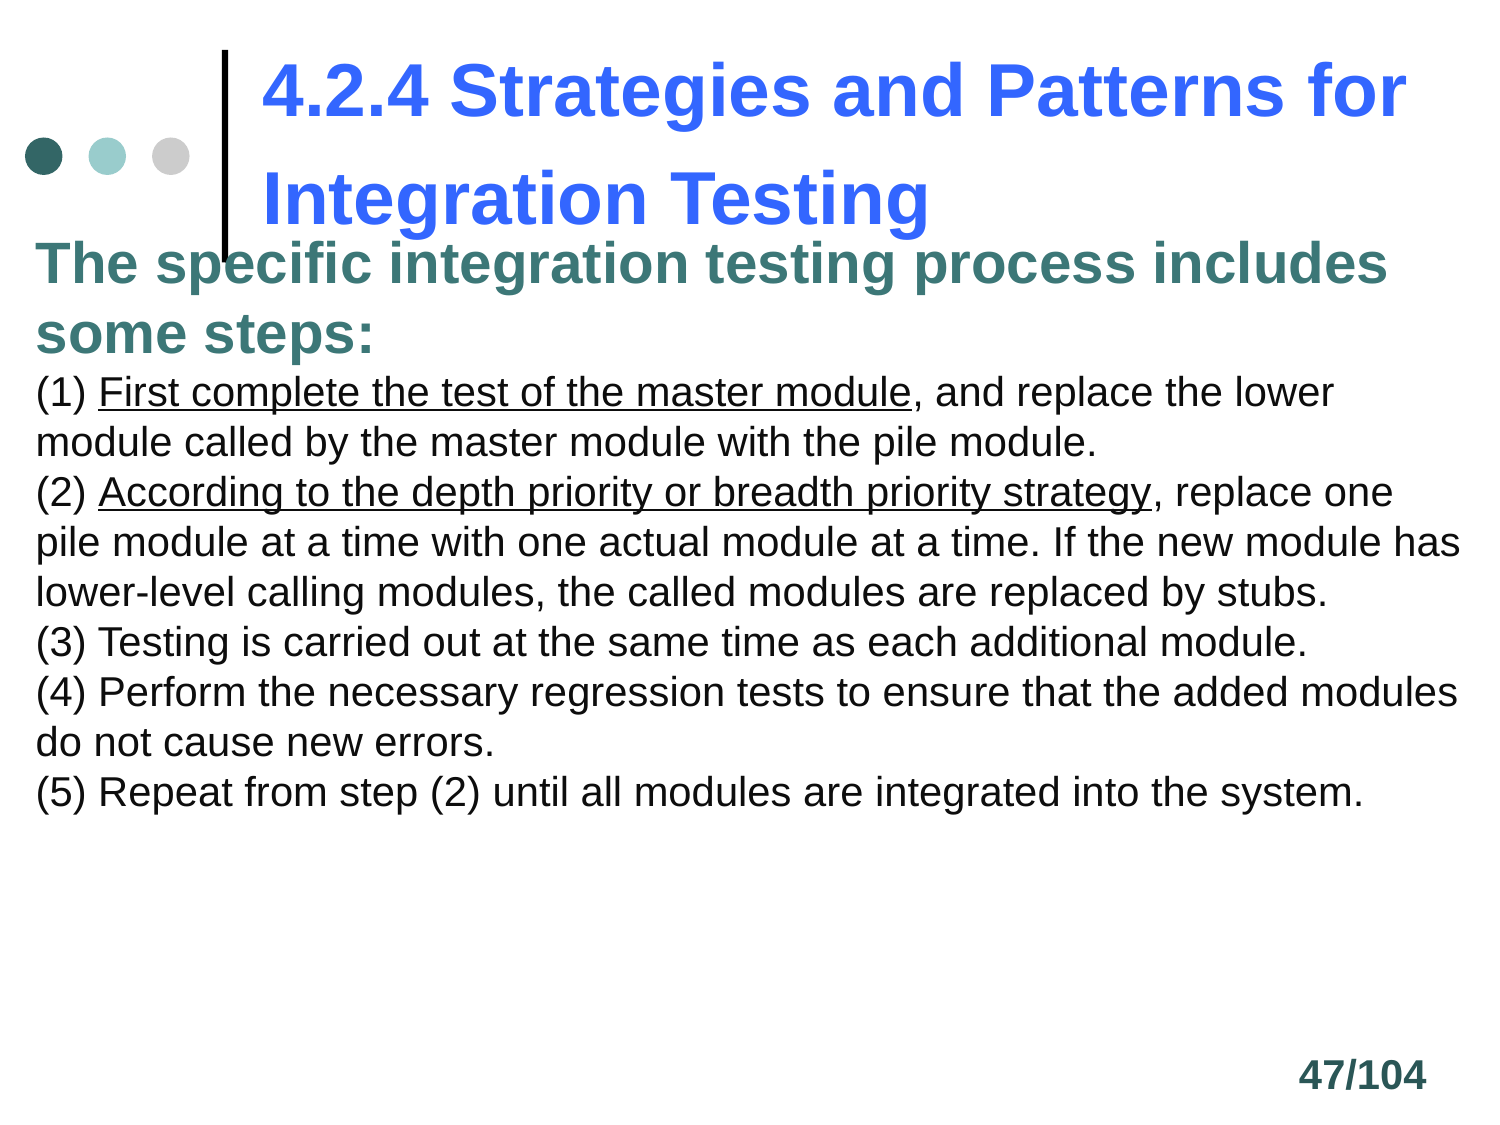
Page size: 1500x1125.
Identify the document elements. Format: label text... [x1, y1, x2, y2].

text_box 47/104 [1283, 1040, 1484, 1116]
text_box 4.2.4 Strategies and Patterns for Integration Testing [247, 48, 1466, 215]
text_box The specific integration testing process includes some steps: (1) First complete the test of the master module, and replace the lower module called by the master module with the pile module. (2) According to the depth priority or breadth priority strategy, replace one pile module at a time with one actual module at a time. If the new module has lower-level calling modules, the called modules are replaced by stubs. (3) Testing is carried out at the same time as each additional module. (4) Perform the necessary regression tests to ensure that the added modules do not cause new errors. (5) Repeat from step (2) until all modules are integrated into the system. [20, 217, 1480, 888]
